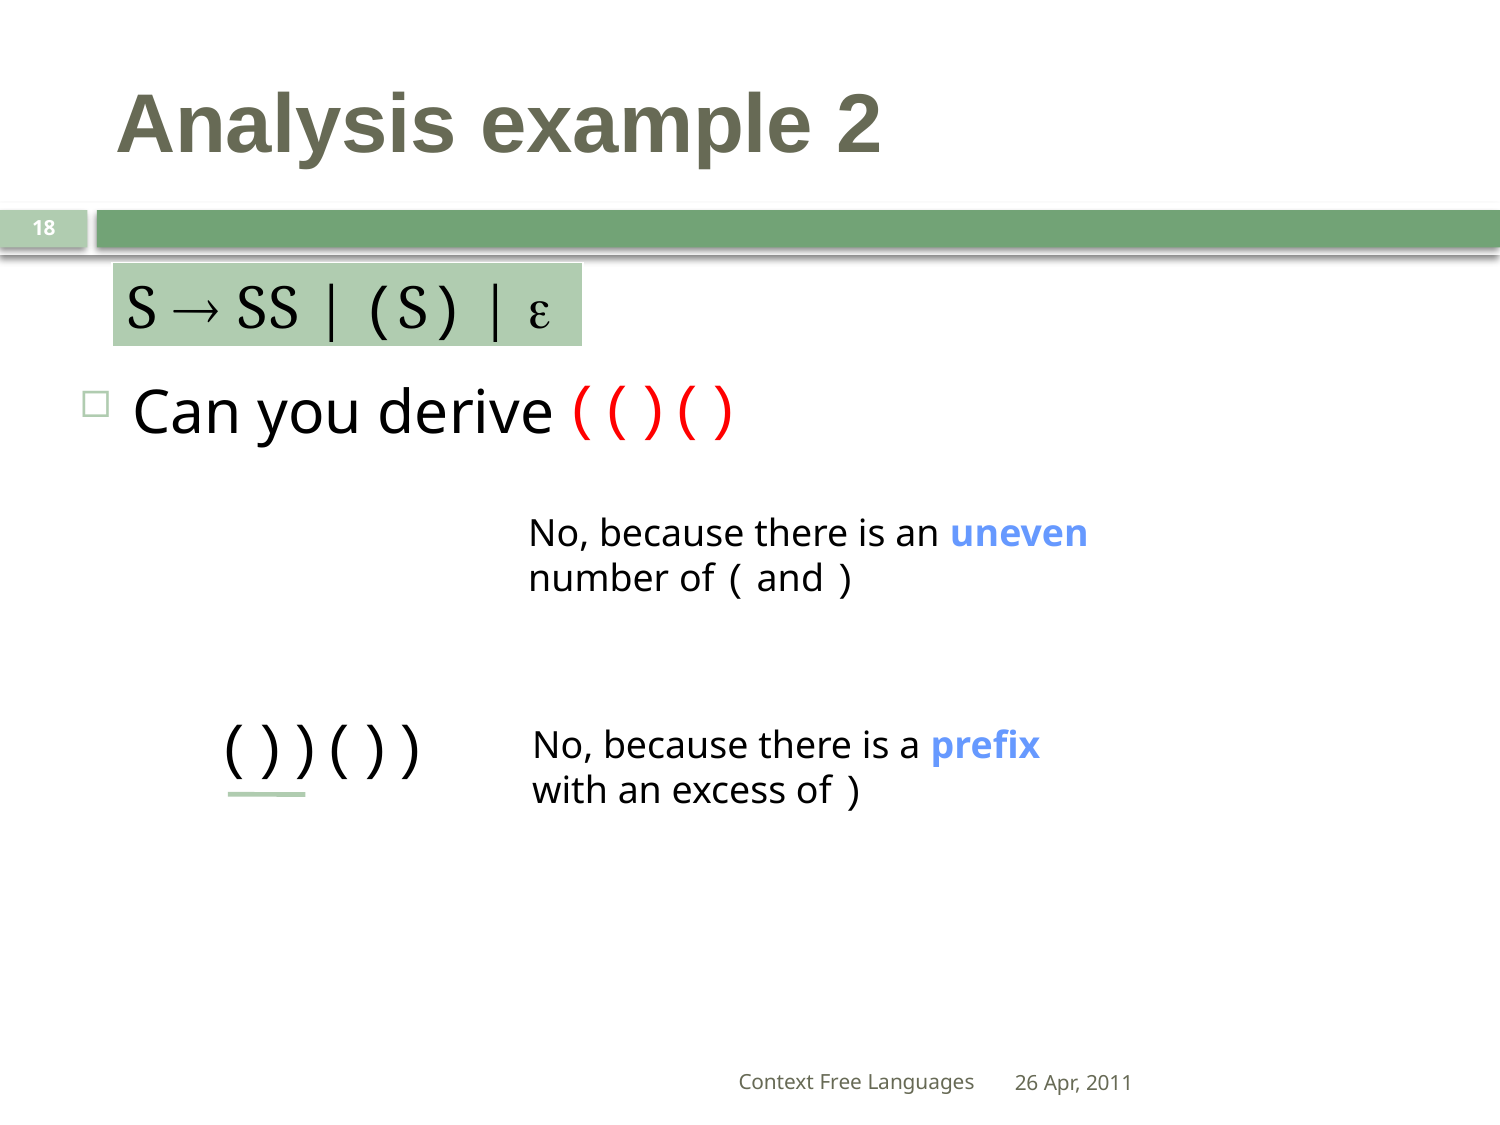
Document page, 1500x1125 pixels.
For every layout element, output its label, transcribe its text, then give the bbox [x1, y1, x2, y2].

title Analysis example 2 [100, 37, 1438, 200]
text_box S  SS | (S) |  [112, 262, 583, 348]
text_box No, because there is an uneven number of ( and ) [513, 501, 1104, 606]
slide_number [999, 1052, 1438, 1113]
footer Context Free Languages [99, 1052, 990, 1113]
slide_number 18 [0, 208, 88, 249]
text_box No, because there is a prefix with an excess of ) [517, 713, 1056, 819]
text_box (()() [551, 362, 756, 448]
list Can you derive [64, 365, 1436, 475]
text_box ())()) [202, 701, 443, 787]
